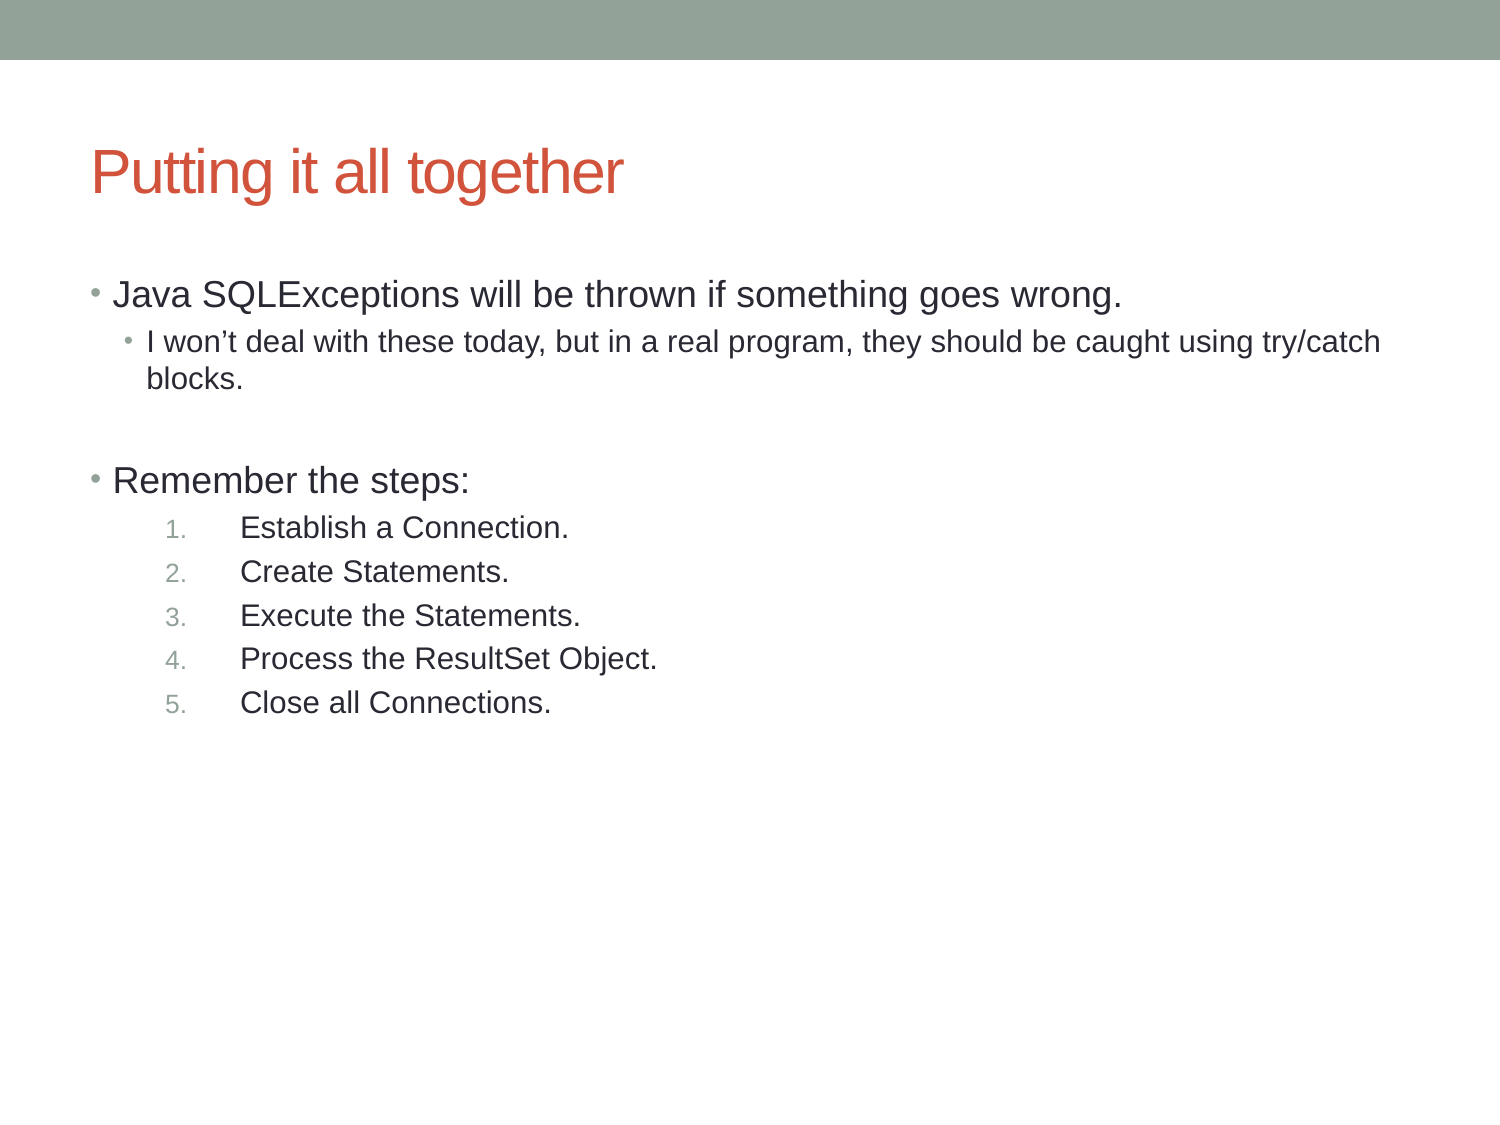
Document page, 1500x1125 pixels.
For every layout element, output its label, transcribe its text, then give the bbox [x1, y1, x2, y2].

title Putting it all together [75, 87, 1425, 250]
list Java SQLExceptions will be thrown if something goes wrong. I won’t deal with these today, but in a real program, they should be caught using try/catch blocks. Remember the steps: Establish a Connection. Create Statements. Execute the Statements. Process the ResultSet Object. Close all Connections. [75, 262, 1425, 1063]
